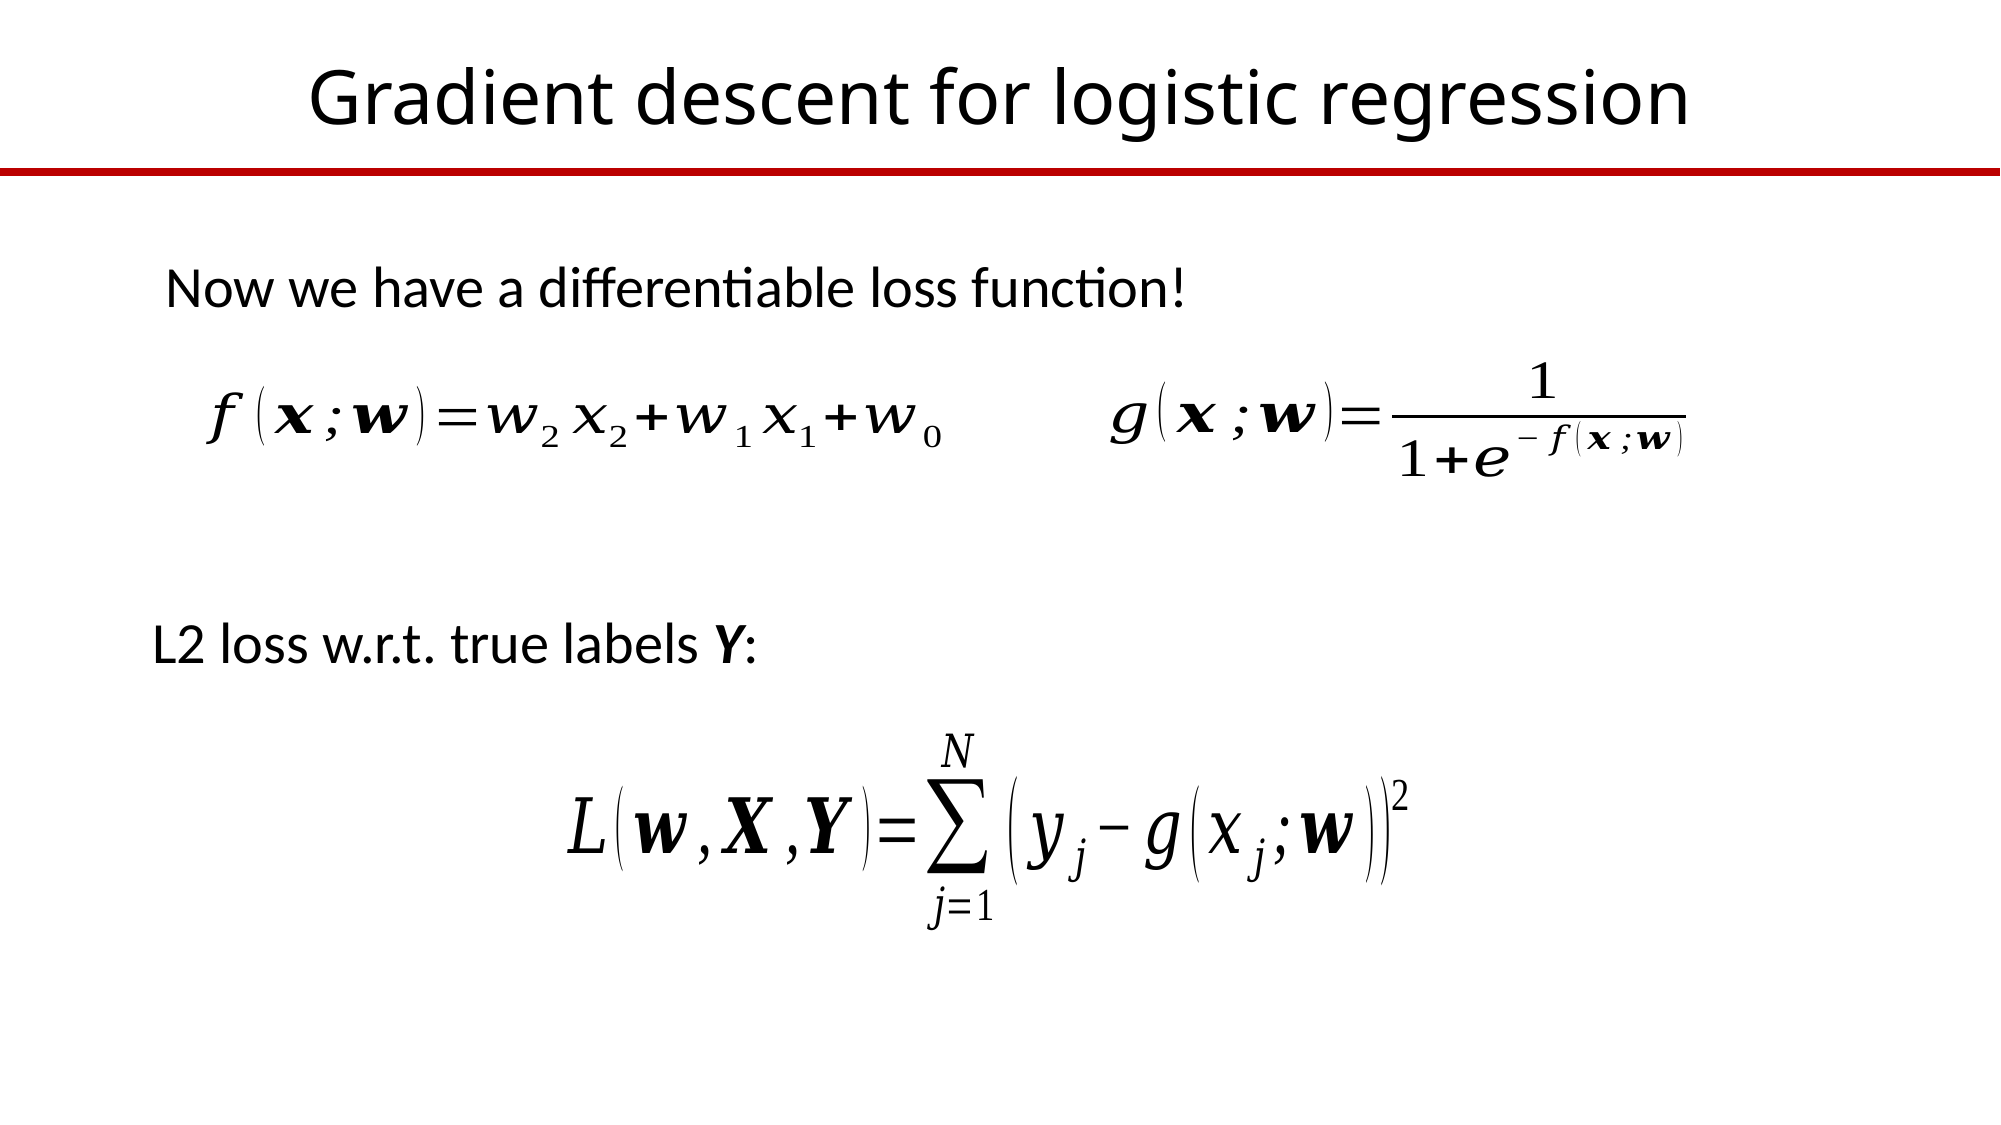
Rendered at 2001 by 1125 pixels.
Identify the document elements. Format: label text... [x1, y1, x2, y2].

title Gradient descent for logistic regression [137, 50, 1863, 150]
text_box Now we have a differentiable loss function! [151, 241, 1204, 327]
text_box L2 loss w.r.t. true labels Y: [137, 597, 821, 683]
